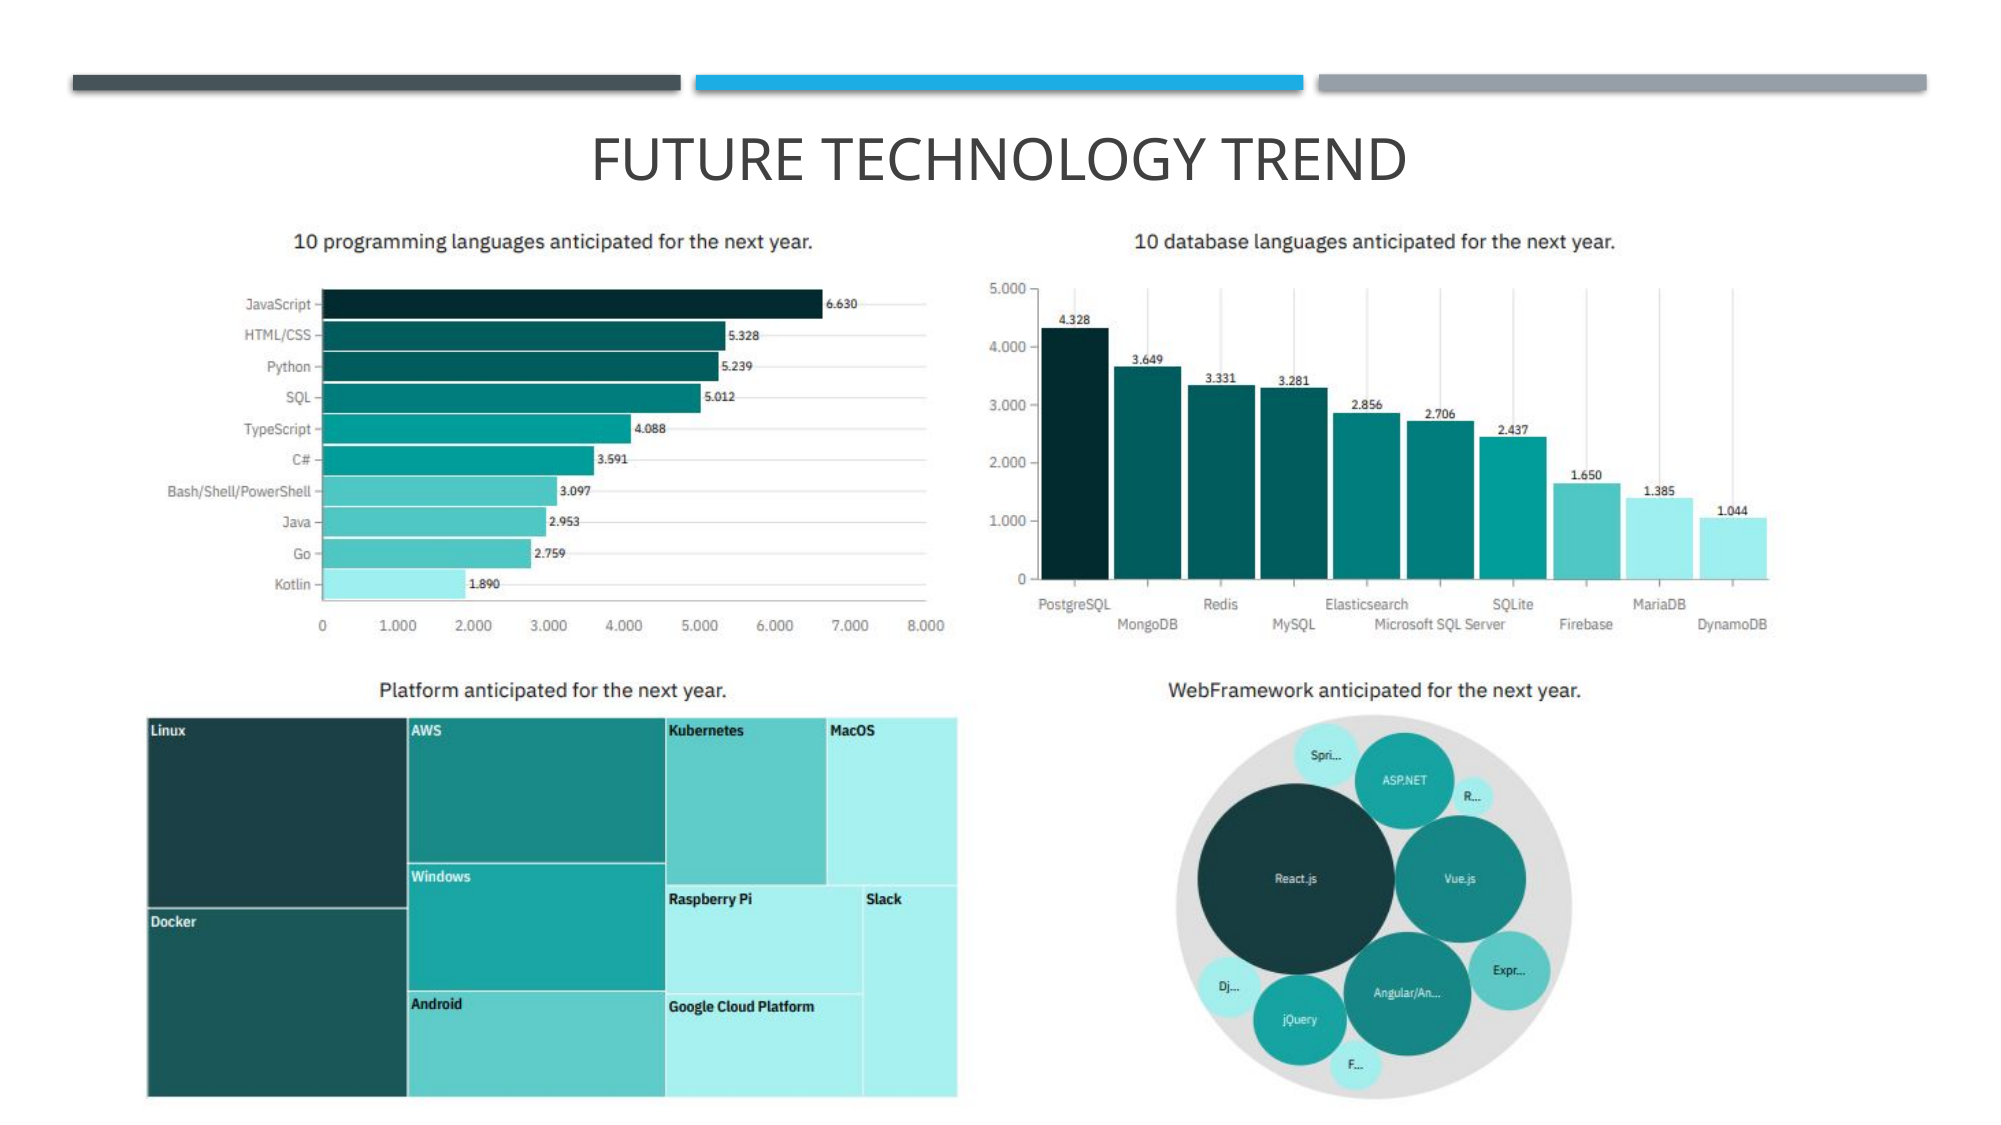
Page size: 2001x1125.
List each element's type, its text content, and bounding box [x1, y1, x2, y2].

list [121, 213, 1816, 1125]
title Future Technology Trend [95, 100, 1905, 200]
